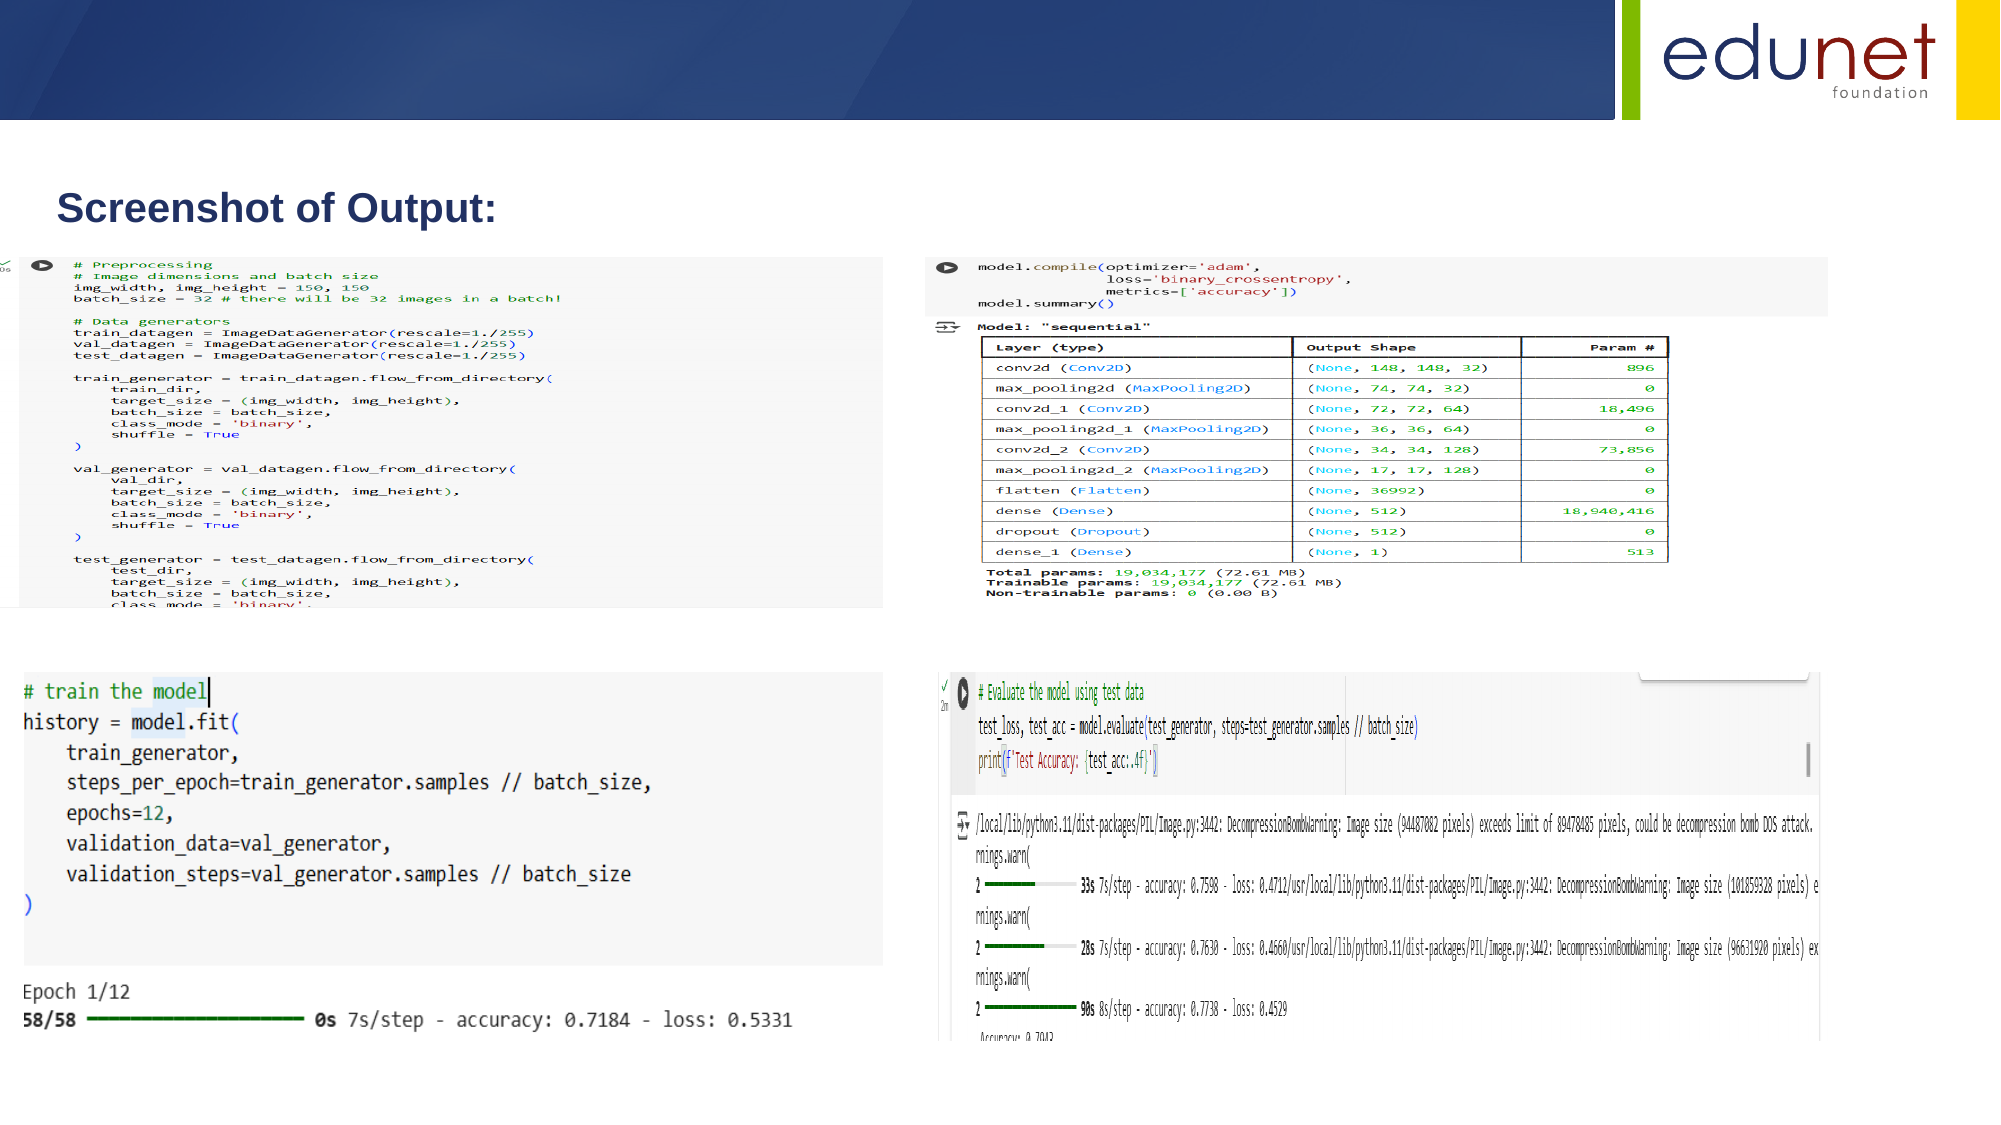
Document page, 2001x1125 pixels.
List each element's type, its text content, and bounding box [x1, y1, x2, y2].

picture [925, 257, 1828, 609]
picture [0, 257, 883, 609]
text_box Screenshot of Output: [41, 172, 1043, 238]
picture [23, 672, 883, 1041]
picture [1652, 12, 1948, 108]
picture [938, 672, 1828, 1041]
